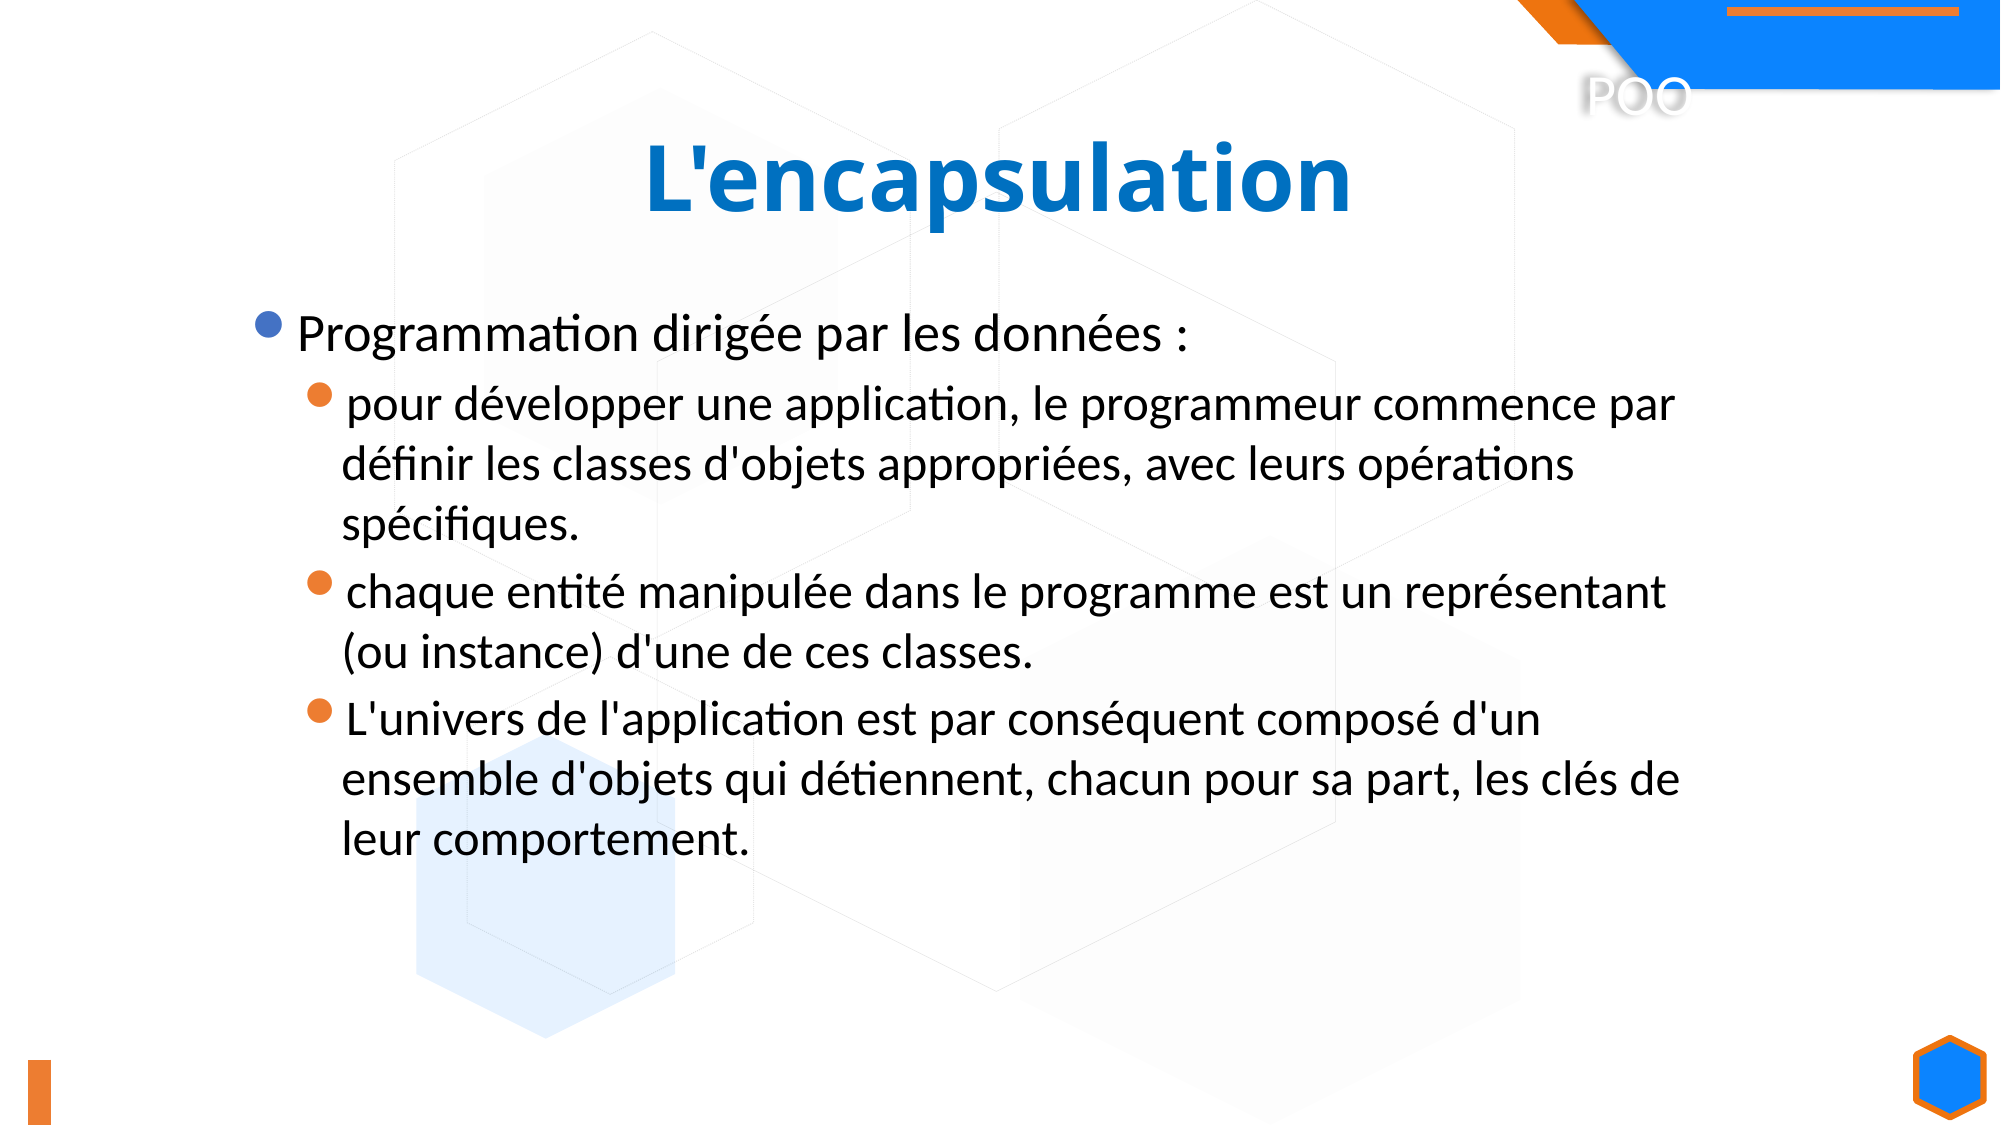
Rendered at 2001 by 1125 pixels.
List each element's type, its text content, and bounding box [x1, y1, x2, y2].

title L'encapsulation [227, 109, 1771, 255]
text_box Programmation dirigée par les données : pour développer une application, le programmeur commence par définir les classes d'objets appropriées, avec leurs opérations spécifiques. chaque entité manipulée dans le programme est un représentant (ou instance) d'une de ces classes. L'univers de l'application est par conséquent composé d'un ensemble d'objets qui détiennent, chacun pour sa part, les clés de leur comportement. [236, 290, 1763, 1040]
